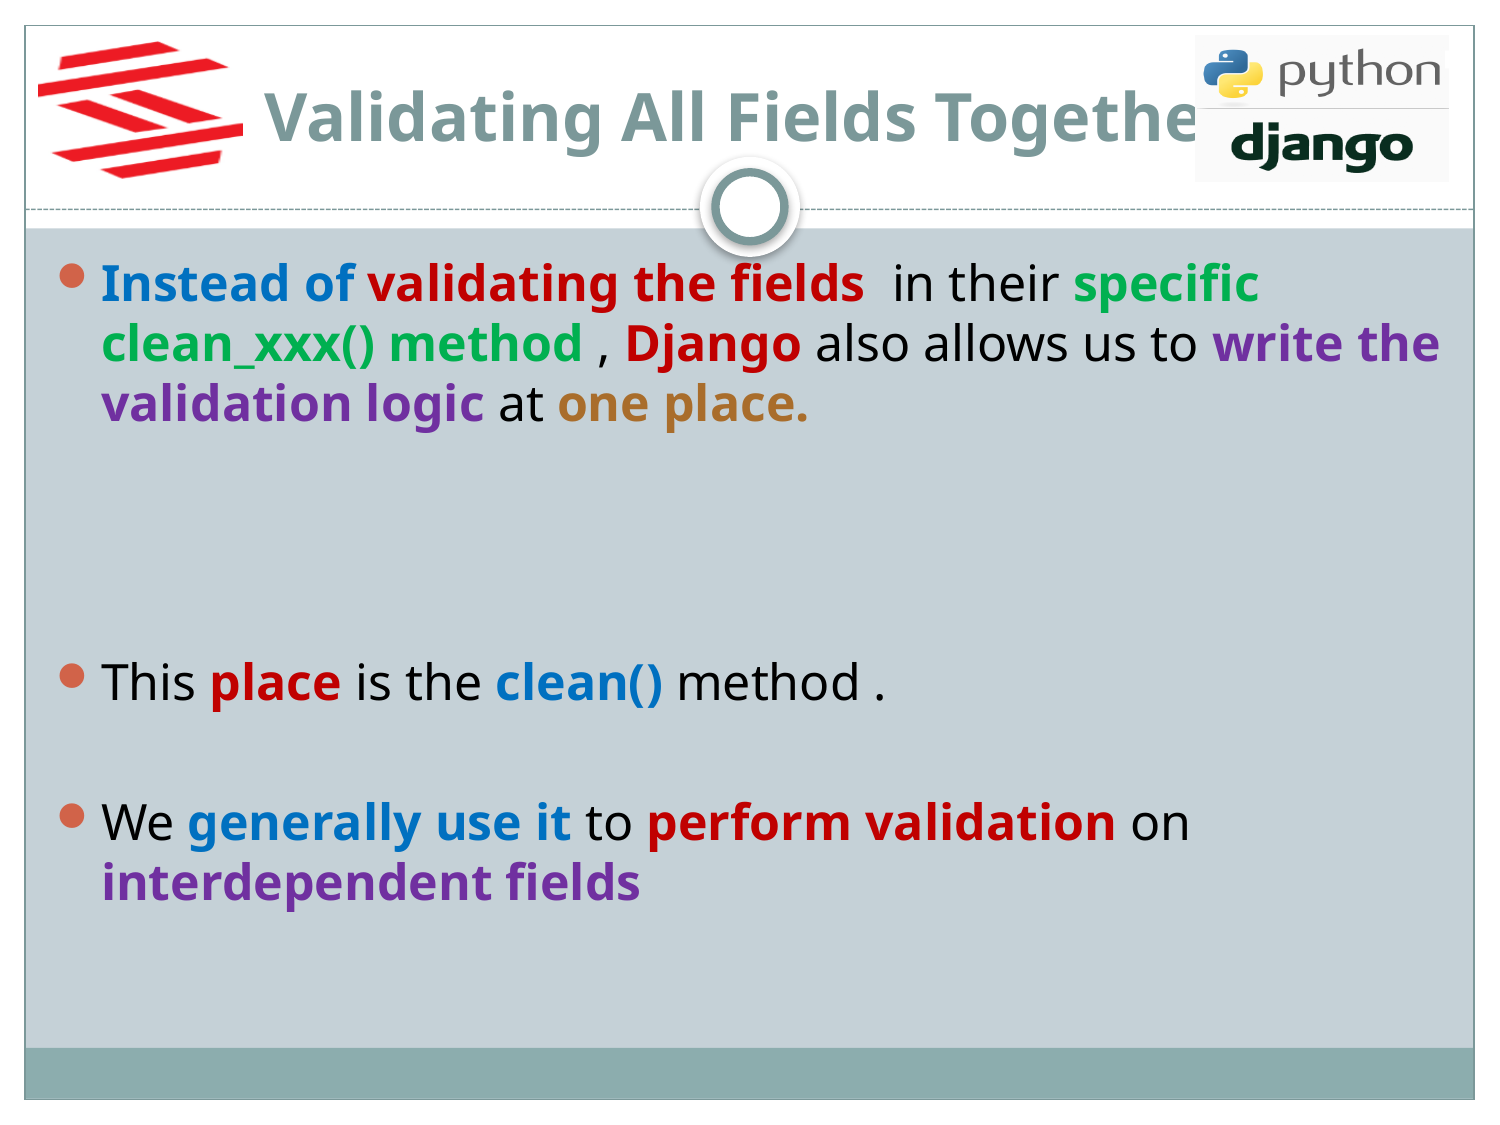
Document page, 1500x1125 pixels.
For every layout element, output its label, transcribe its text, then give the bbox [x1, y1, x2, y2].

list Instead of validating the fields in their specific clean_xxx() method , Django also allows us to write the validation logic at one place. This place is the clean() method . We generally use it to perform validation on interdependent fields [41, 243, 1471, 1125]
picture [37, 40, 243, 185]
title Validating All Fields Together [237, 37, 1190, 162]
picture [1195, 34, 1449, 183]
